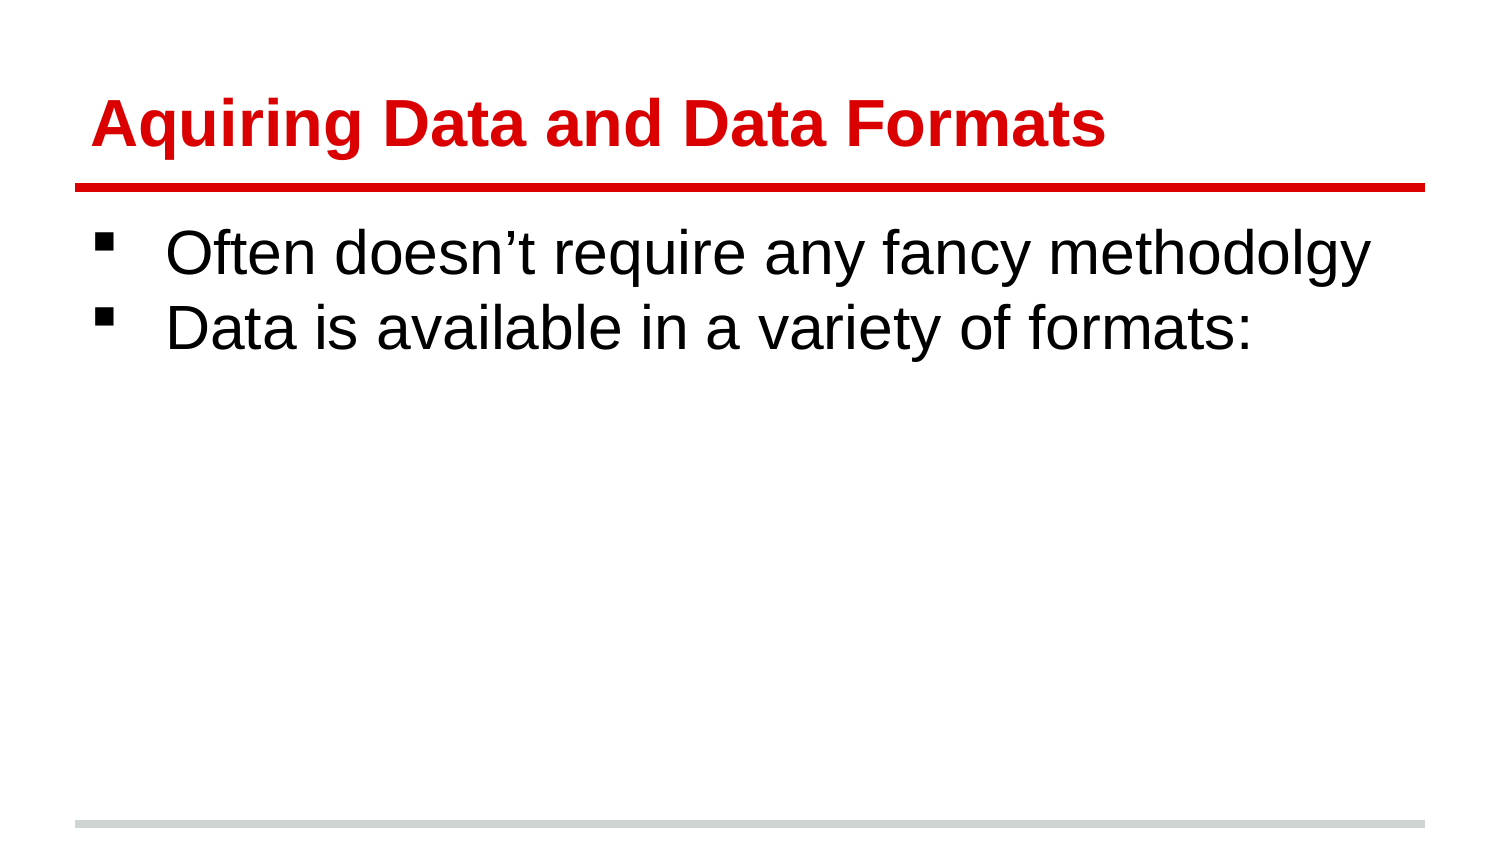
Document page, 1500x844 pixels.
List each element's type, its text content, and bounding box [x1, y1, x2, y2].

title Aquiring Data and Data Formats [75, 33, 1425, 175]
list Often doesn’t require any fancy methodolgy Data is available in a variety of formats: [75, 196, 1425, 808]
